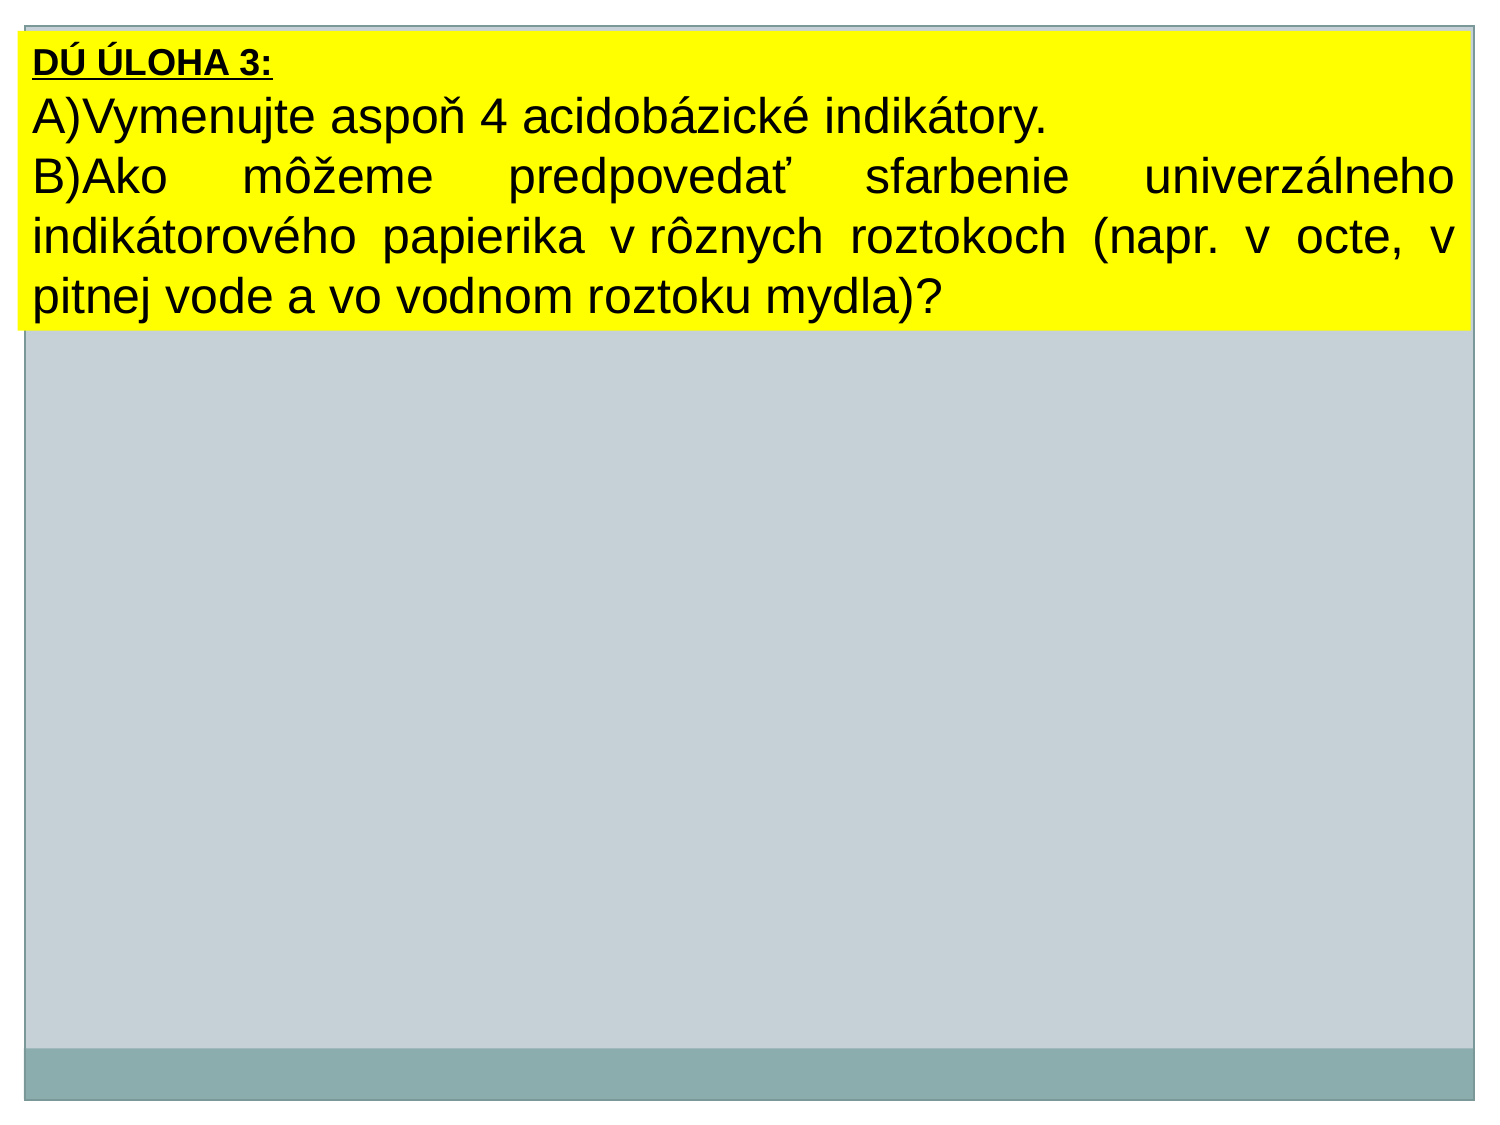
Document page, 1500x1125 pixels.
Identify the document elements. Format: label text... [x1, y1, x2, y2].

text_box DÚ ÚLOHA 3: A)Vymenujte aspoň 4 acidobázické indikátory. B)Ako môžeme predpovedať sfarbenie univerzálneho indikátorového papierika v rôznych roztokoch (napr. v octe, v pitnej vode a vo vodnom roztoku mydla)? [17, 30, 1471, 331]
